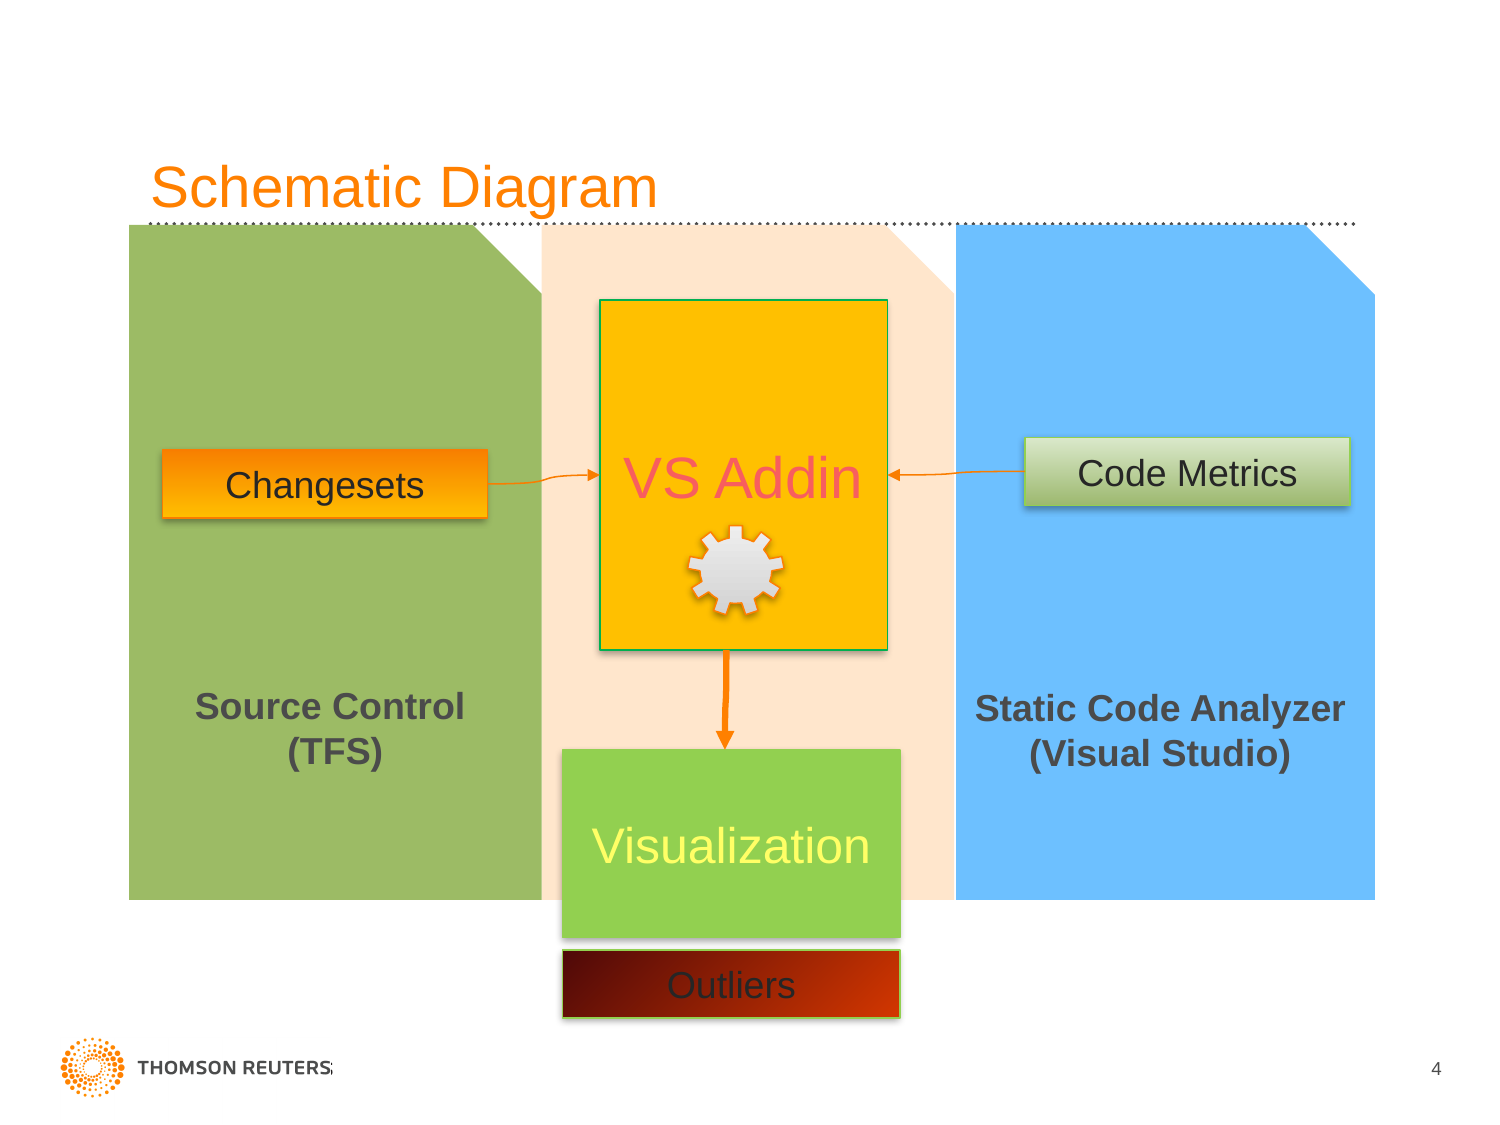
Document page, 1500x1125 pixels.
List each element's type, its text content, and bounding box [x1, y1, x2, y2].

text_box VS Addin [599, 299, 888, 651]
text_box [727, 483, 955, 899]
text_box [956, 224, 1375, 899]
list [137, 899, 1425, 1088]
picture [60, 1037, 333, 1125]
text_box [542, 492, 723, 899]
text_box [129, 780, 542, 900]
text_box Code Metrics [1024, 437, 1351, 506]
title Schematic Diagram [150, 82, 1360, 221]
text_box Outliers [562, 949, 901, 1019]
text_box [541, 224, 955, 473]
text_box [887, 471, 1026, 476]
text_box Source Control (TFS) [125, 674, 546, 780]
text_box [129, 224, 542, 674]
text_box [487, 474, 601, 485]
text_box Changesets [162, 449, 488, 519]
text_box Static Code Analyzer (Visual Studio) [954, 676, 1367, 782]
text_box Visualization [562, 749, 901, 899]
slide_number 4 [1425, 1048, 1458, 1088]
text_box [686, 524, 785, 616]
